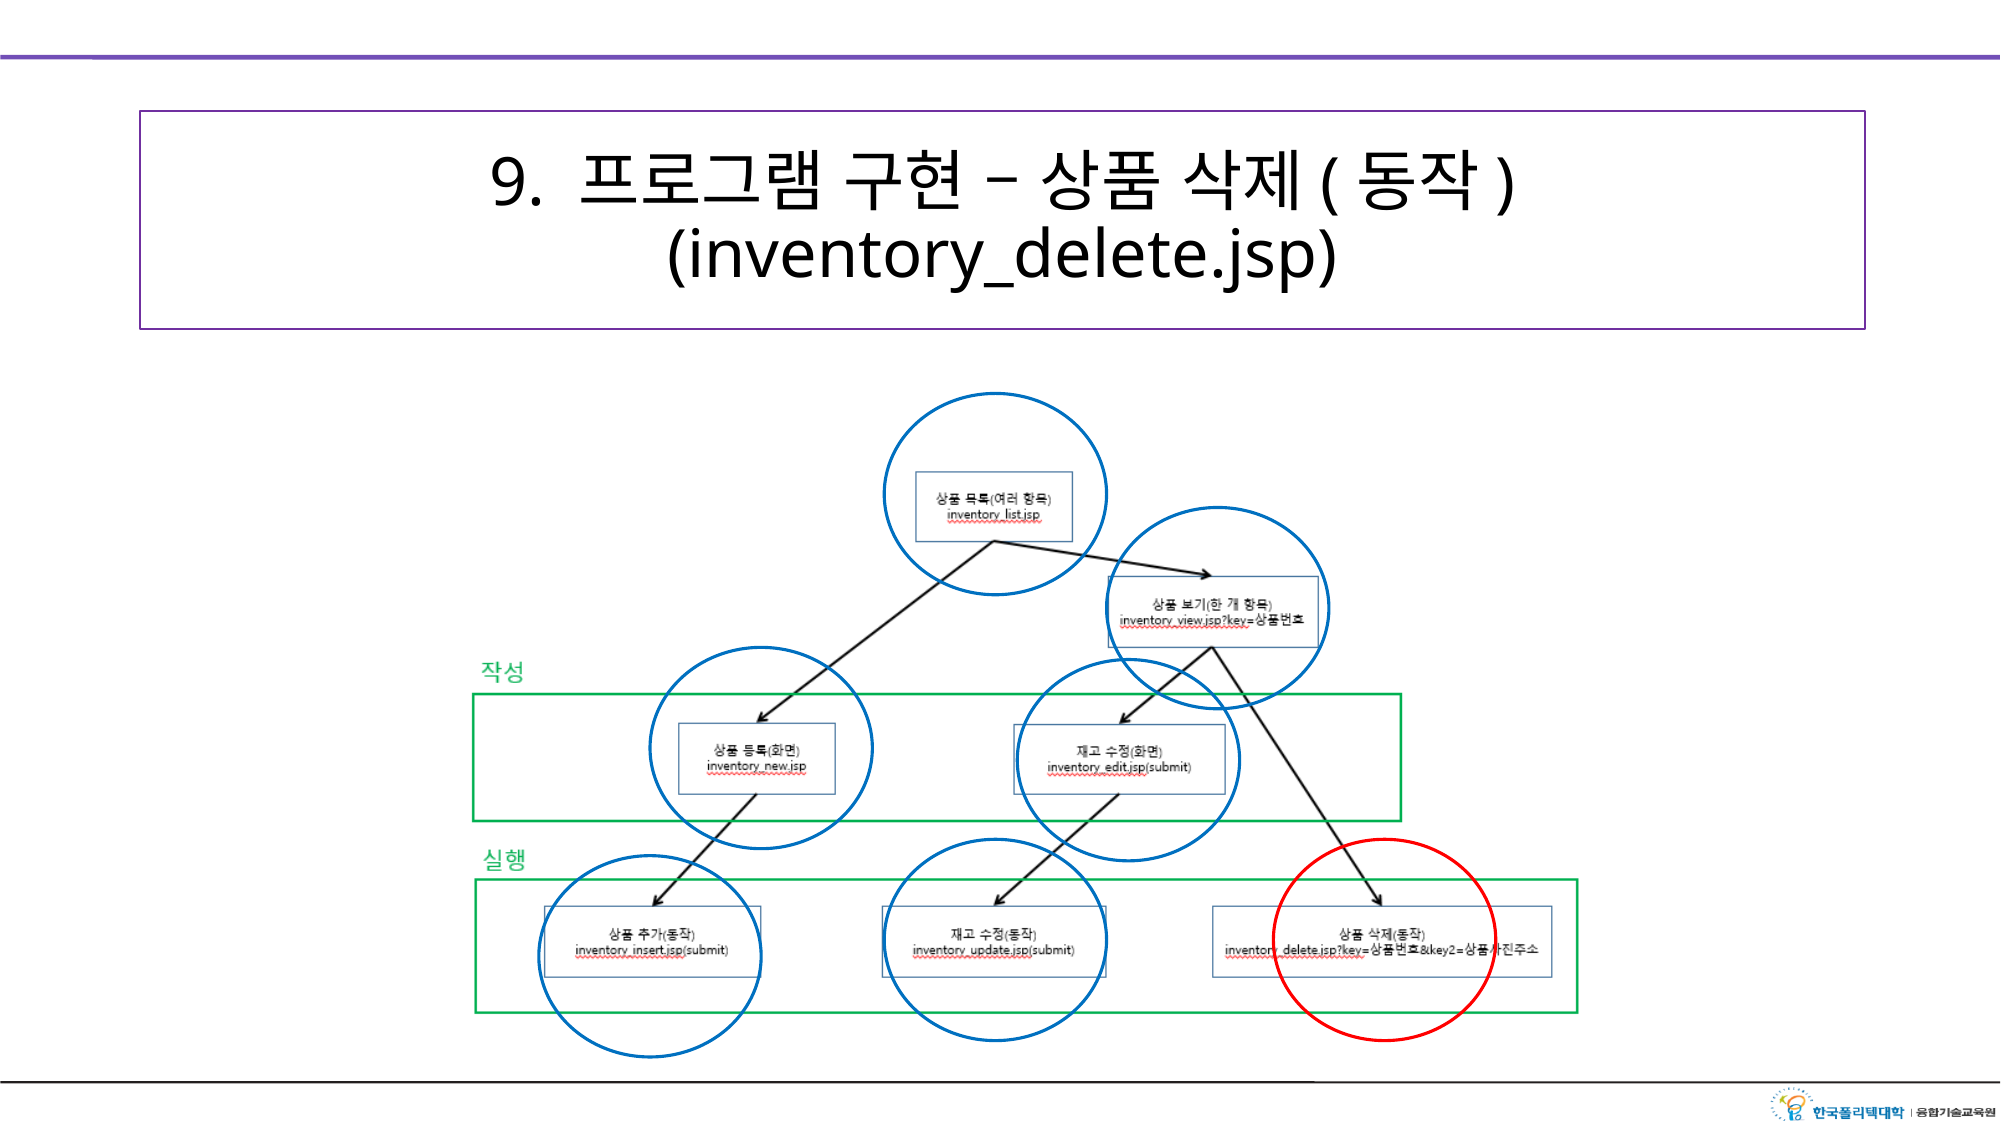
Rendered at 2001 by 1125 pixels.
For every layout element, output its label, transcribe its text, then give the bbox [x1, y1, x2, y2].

text_box [1321, 1024, 1448, 1042]
title 9. 프로그램 구현 – 상품 삭제(동작) (inventory_delete.jsp) [139, 110, 1866, 330]
text_box [566, 1024, 734, 1059]
text_box [932, 1024, 1059, 1042]
picture [1765, 1084, 1998, 1124]
text_box [894, 392, 1096, 449]
picture [451, 449, 1591, 1024]
